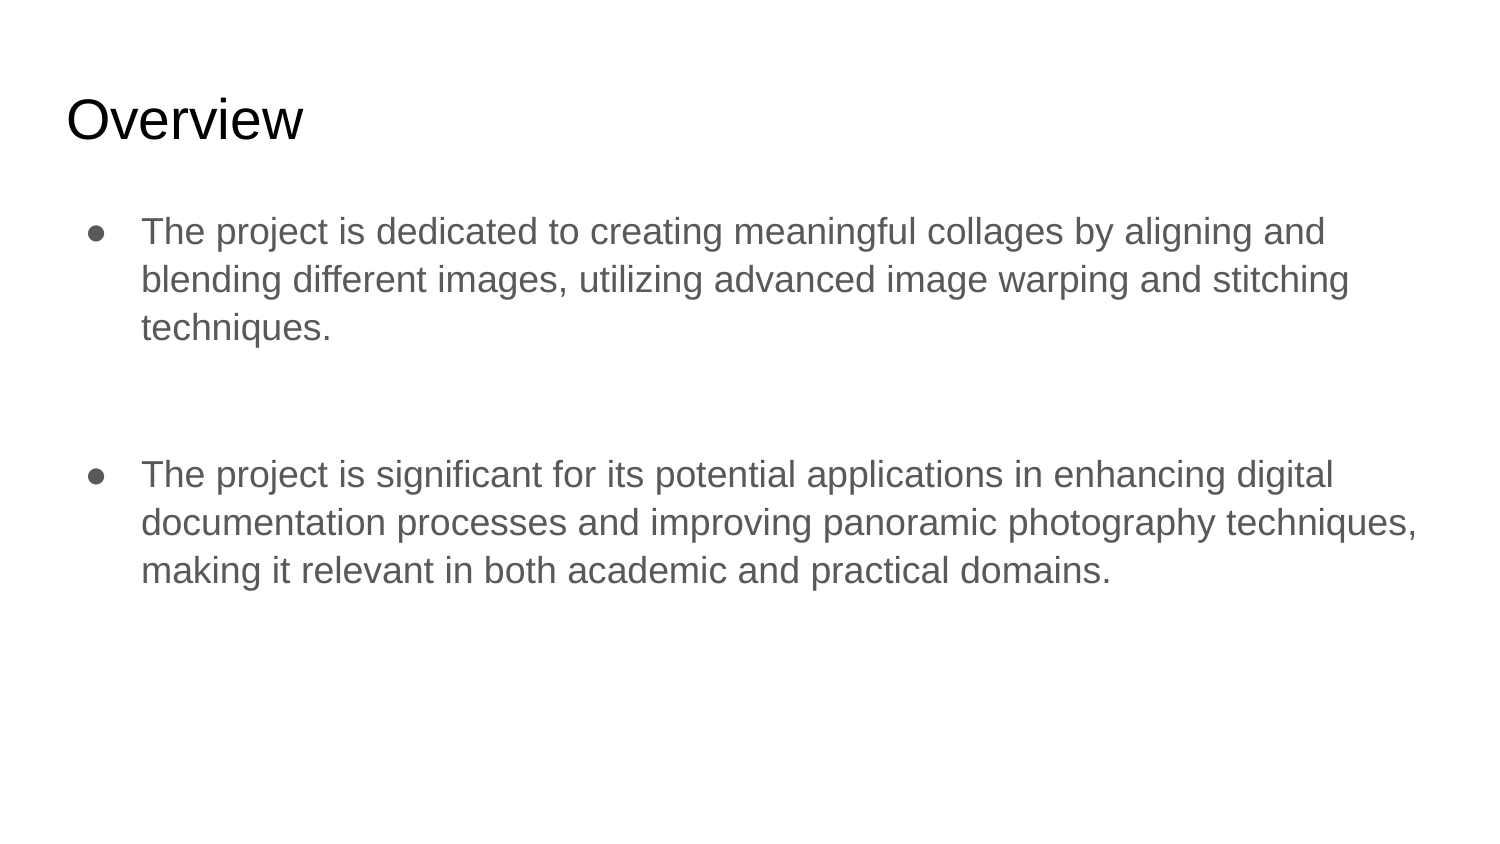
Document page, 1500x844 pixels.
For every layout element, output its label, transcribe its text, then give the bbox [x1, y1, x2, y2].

list The project is dedicated to creating meaningful collages by aligning and blending different images, utilizing advanced image warping and stitching techniques. The project is significant for its potential applications in enhancing digital documentation processes and improving panoramic photography techniques, making it relevant in both academic and practical domains. [51, 189, 1449, 750]
title Overview [51, 72, 1449, 167]
